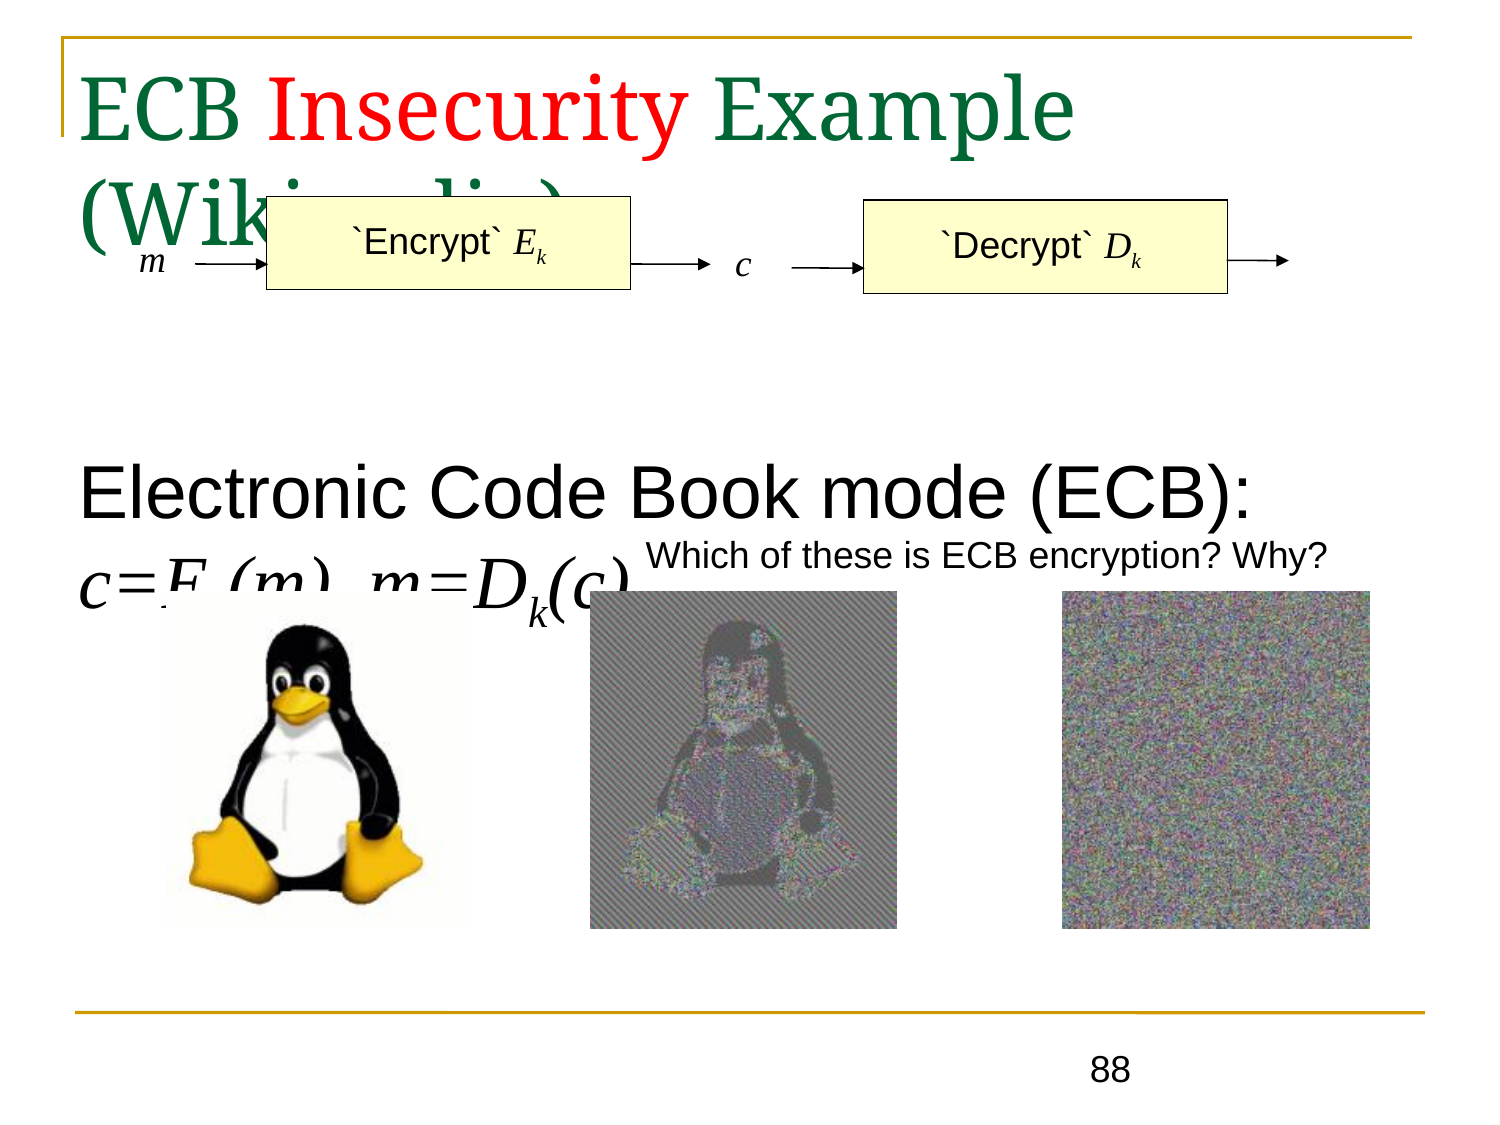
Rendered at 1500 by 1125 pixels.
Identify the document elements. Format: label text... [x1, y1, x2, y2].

text_box `Encrypt` Ek [266, 196, 631, 290]
text_box [791, 261, 865, 275]
text_box [1226, 254, 1289, 267]
text_box c [720, 231, 767, 292]
slide_number 88 [1074, 1023, 1424, 1098]
text_box Which of these is ECB encryption? Why? [630, 523, 1344, 584]
picture [1062, 590, 1370, 929]
text_box [630, 258, 711, 271]
text_box [194, 258, 269, 271]
text_box m [123, 227, 181, 288]
text_box `Decrypt` Dk [863, 200, 1228, 294]
picture [165, 590, 473, 929]
text_box ECB Insecurity Example (Wikipedia) Electronic Code Book mode (ECB): c=Ek(m), m=Dk(c) [63, 45, 1425, 272]
picture [590, 590, 898, 929]
